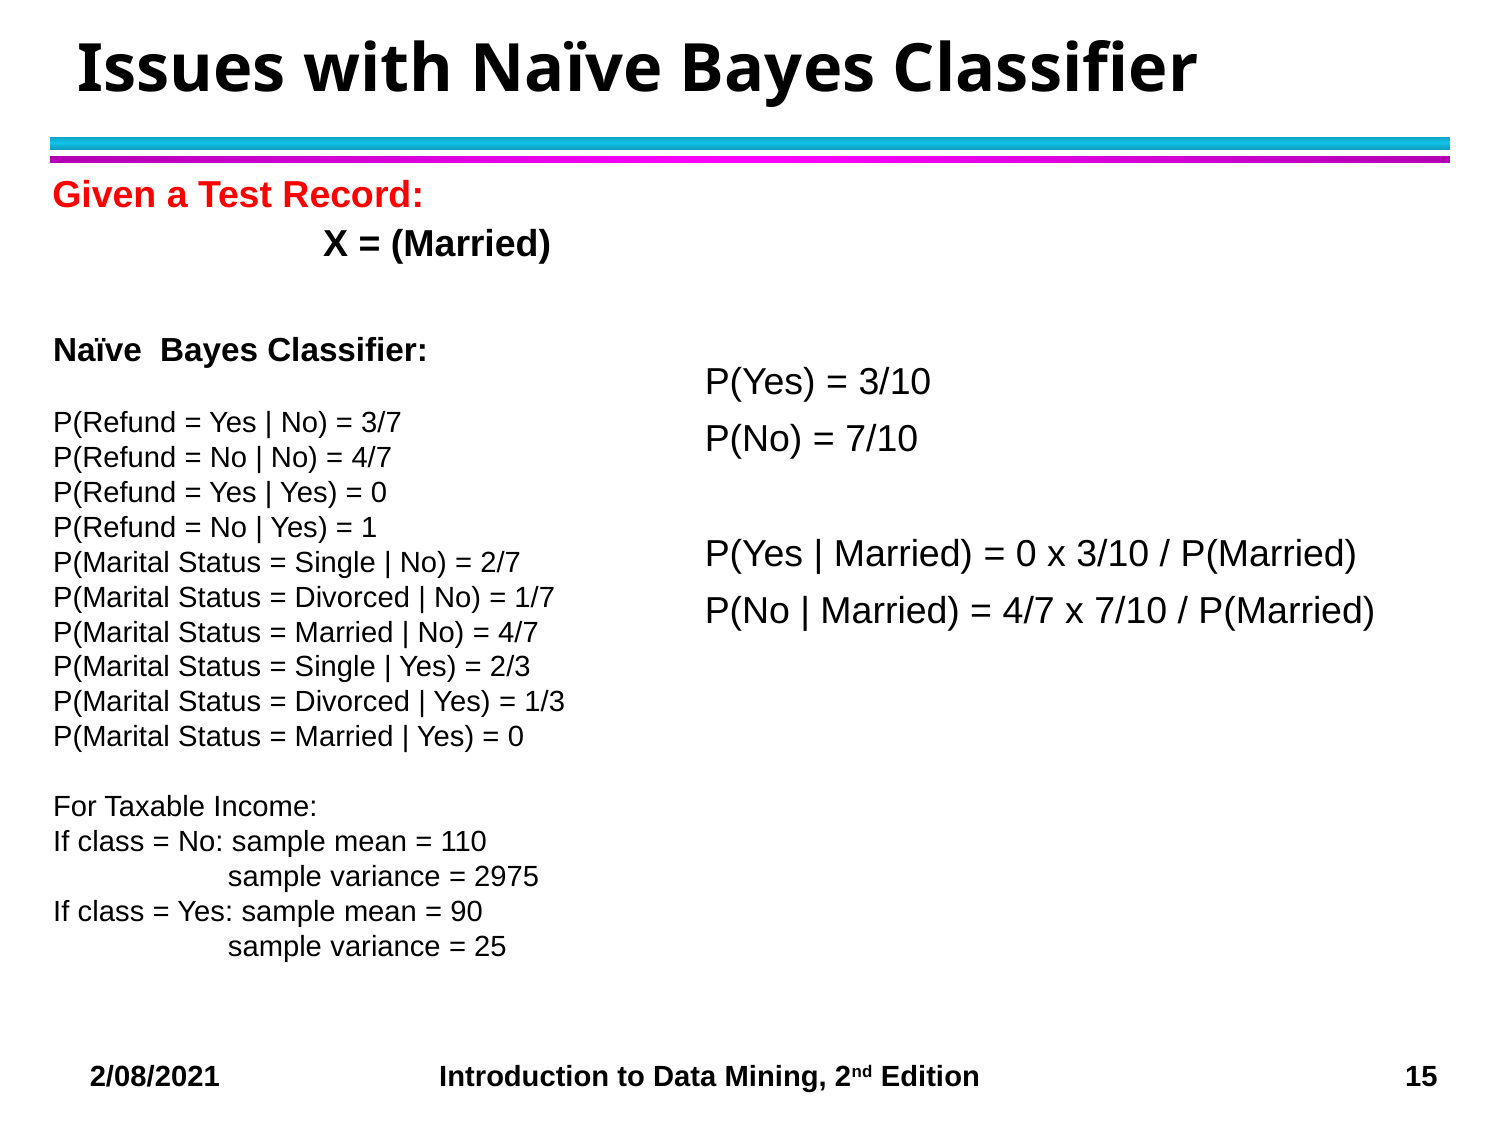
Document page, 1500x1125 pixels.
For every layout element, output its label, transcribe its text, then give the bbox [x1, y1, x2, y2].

title Issues with Naïve Bayes Classifier [62, 24, 1421, 113]
text_box Naïve Bayes Classifier: P(Refund = Yes | No) = 3/7 P(Refund = No | No) = 4/7 P(Refund = Yes | Yes) = 0 P(Refund = No | Yes) = 1 P(Marital Status = Single | No) = 2/7 P(Marital Status = Divorced | No) = 1/7 P(Marital Status = Married | No) = 4/7 P(Marital Status = Single | Yes) = 2/3 P(Marital Status = Divorced | Yes) = 1/3 P(Marital Status = Married | Yes) = 0 For Taxable Income: If class = No: sample mean = 110 sample variance = 2975 If class = Yes: sample mean = 90 sample variance = 25 [38, 320, 581, 1005]
text_box P(Yes) = 3/10 P(No) = 7/10 P(Yes | Married) = 0 x 3/10 / P(Married) P(No | Married) = 4/7 x 7/10 / P(Married) [637, 349, 1500, 938]
text_box Given a Test Record: [37, 162, 488, 223]
text_box X = (Married) [287, 211, 729, 272]
